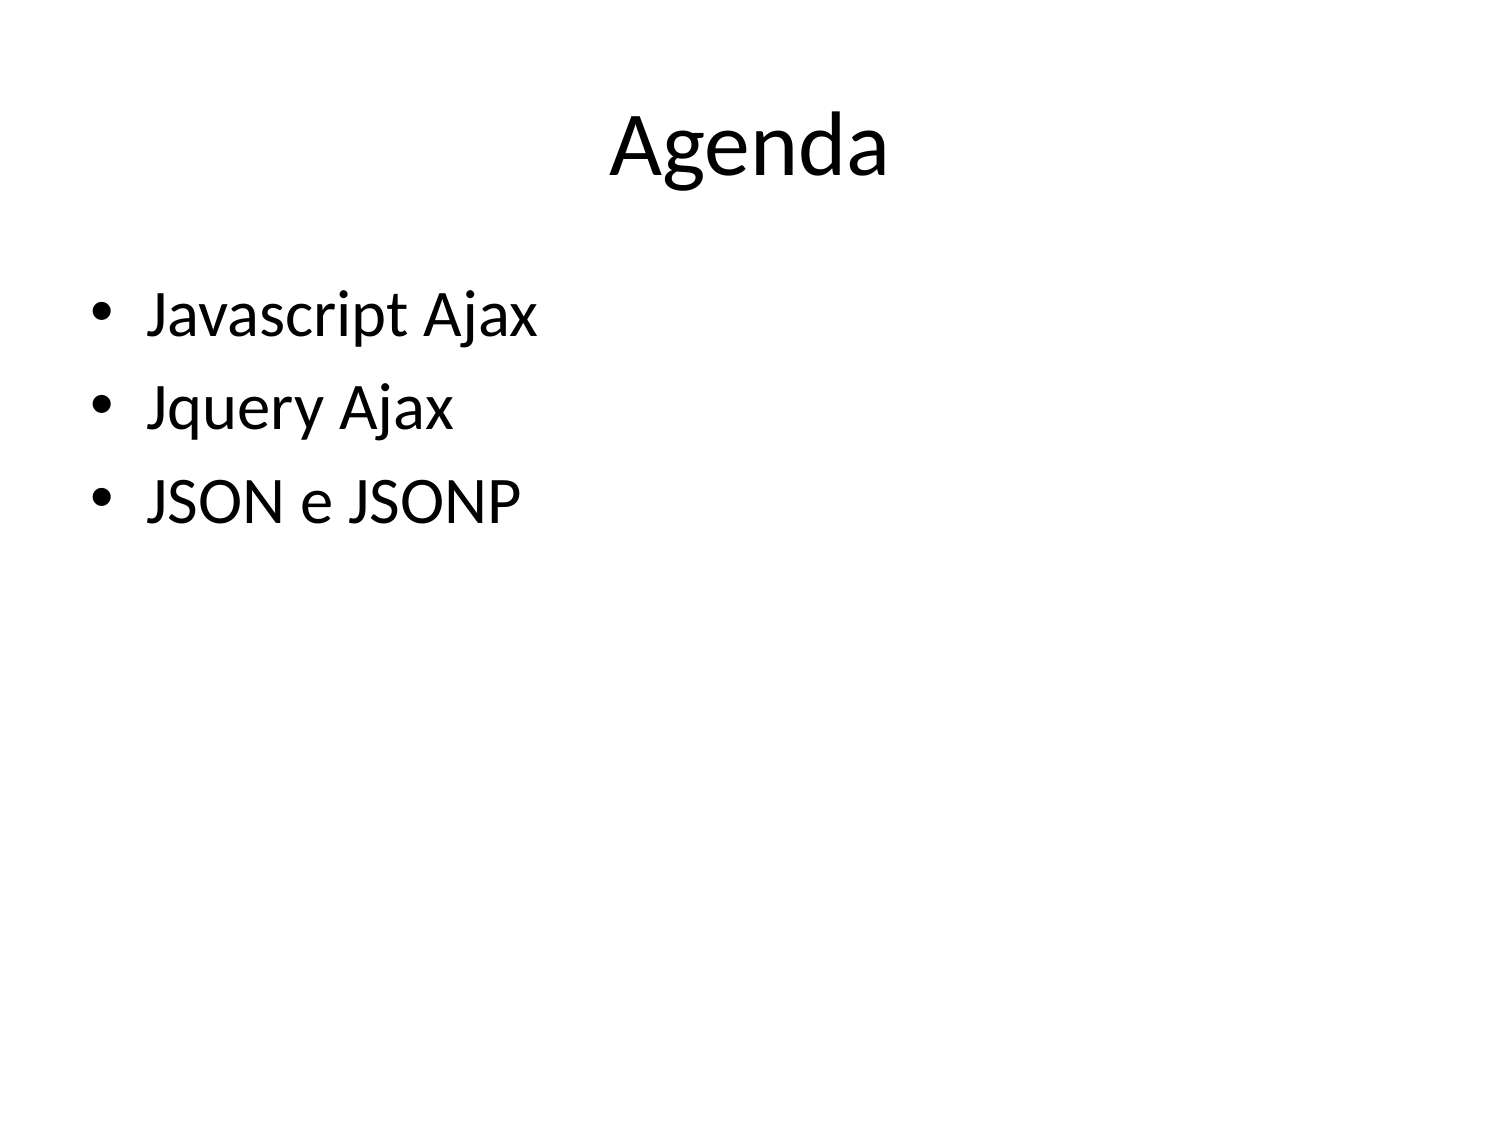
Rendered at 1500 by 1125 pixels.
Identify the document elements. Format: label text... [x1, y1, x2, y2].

title Agenda [75, 45, 1425, 233]
list Javascript Ajax Jquery Ajax JSON e JSONP [75, 262, 1425, 1005]
